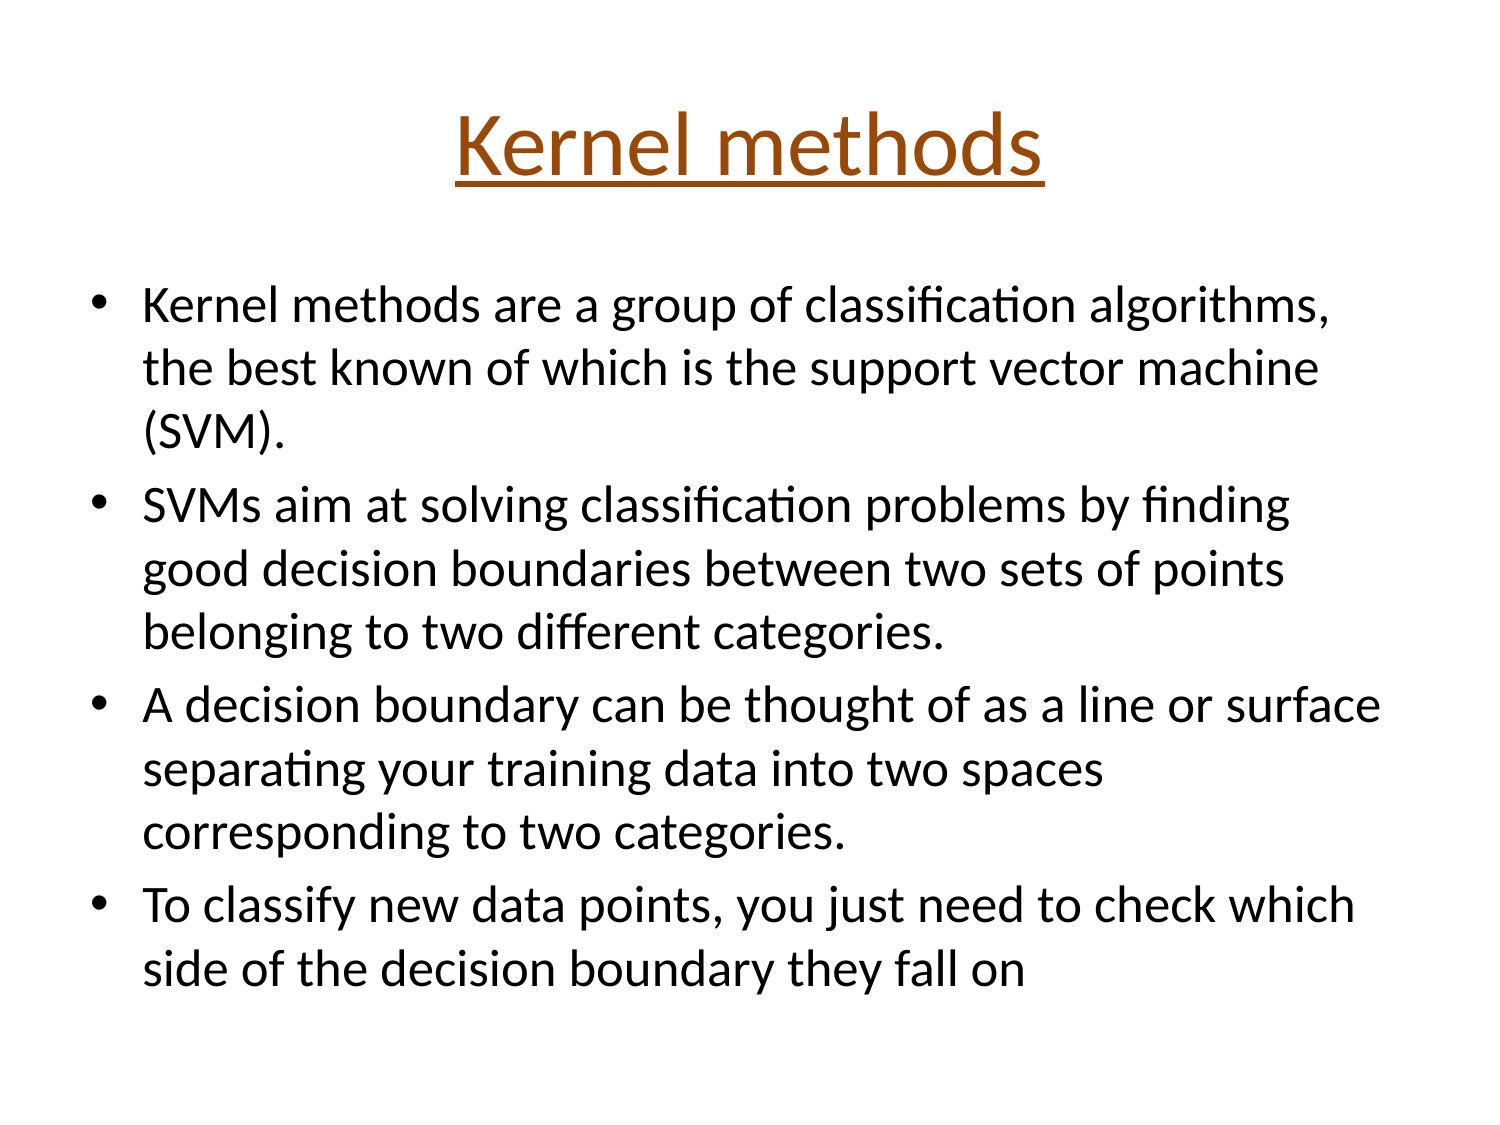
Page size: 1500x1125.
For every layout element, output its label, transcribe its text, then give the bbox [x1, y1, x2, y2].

title Kernel methods [75, 45, 1425, 233]
list Kernel methods are a group of classification algorithms, the best known of which is the support vector machine (SVM). SVMs aim at solving classification problems by finding good decision boundaries between two sets of points belonging to two different categories. A decision boundary can be thought of as a line or surface separating your training data into two spaces corresponding to two categories. To classify new data points, you just need to check which side of the decision boundary they fall on [75, 262, 1425, 1005]
